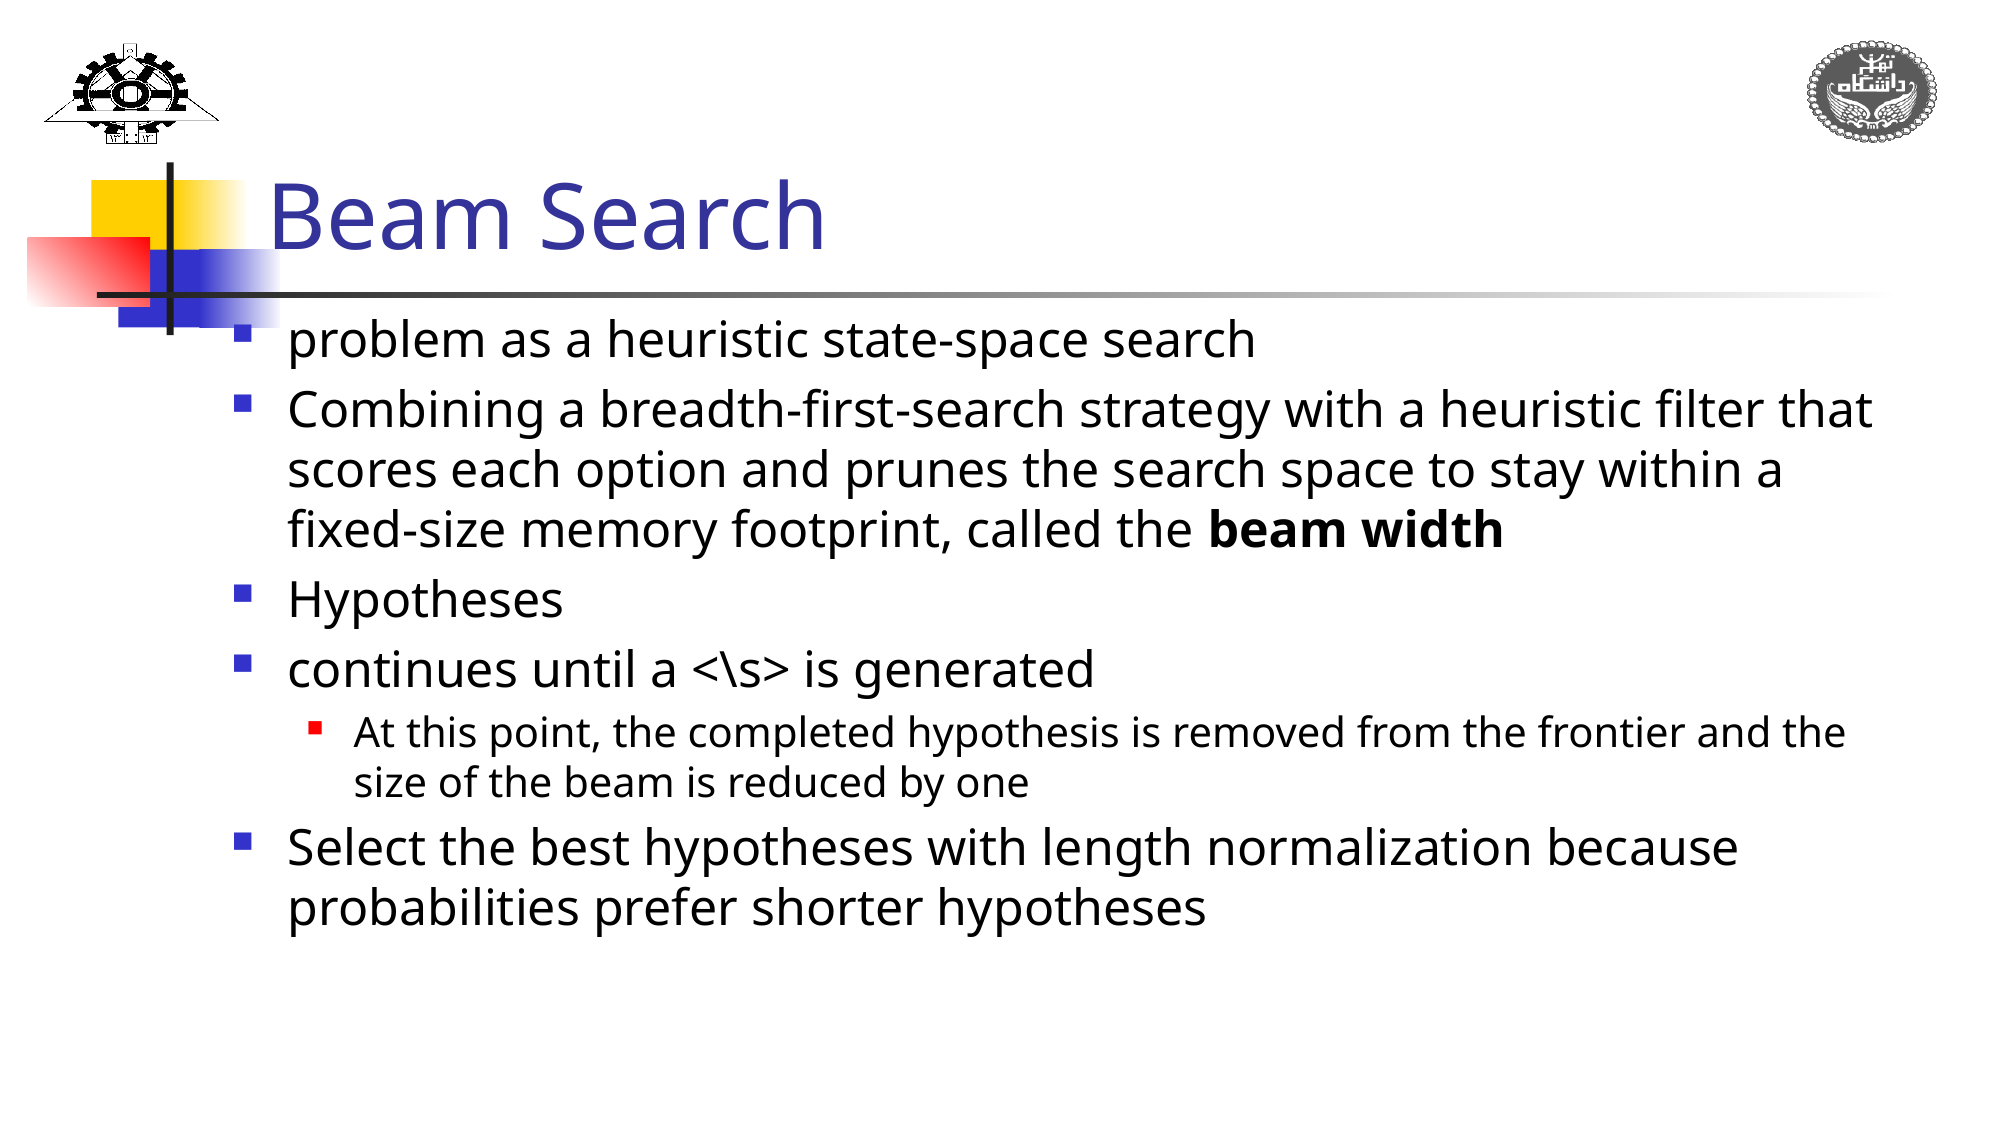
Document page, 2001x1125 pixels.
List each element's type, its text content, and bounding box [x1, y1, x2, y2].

picture [33, 37, 234, 151]
list problem as a heuristic state-space search Combining a breadth-first-search strategy with a heuristic filter that scores each option and prunes the search space to stay within a fixed-size memory footprint, called the beam width Hypotheses continues until a <\s> is generated At this point, the completed hypothesis is removed from the frontier and the size of the beam is reduced by one Select the best hypotheses with length normalization because probabilities prefer shorter hypotheses [216, 299, 1917, 975]
title Beam Search [251, 35, 1957, 275]
